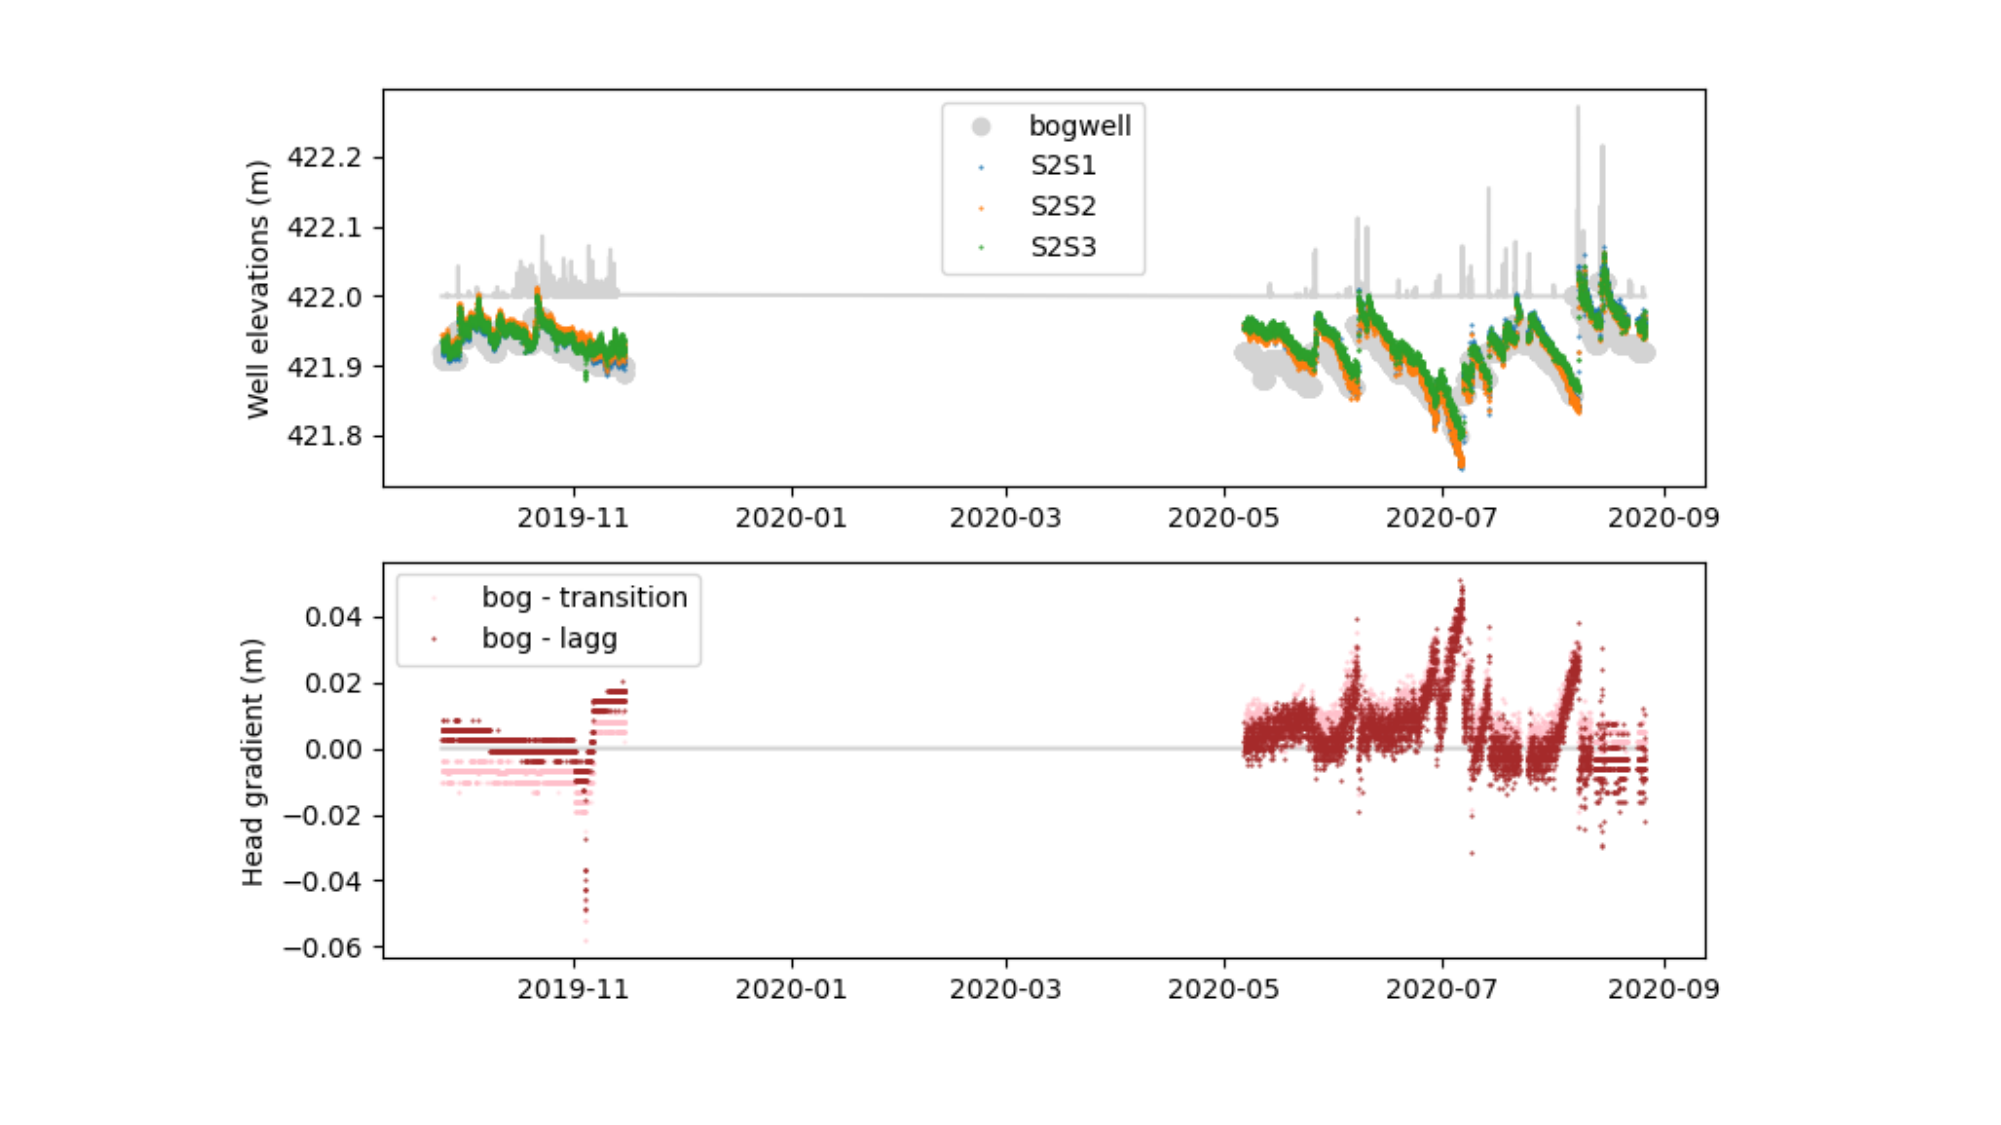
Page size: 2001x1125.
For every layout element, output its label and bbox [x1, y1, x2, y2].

picture [196, 60, 1754, 1034]
